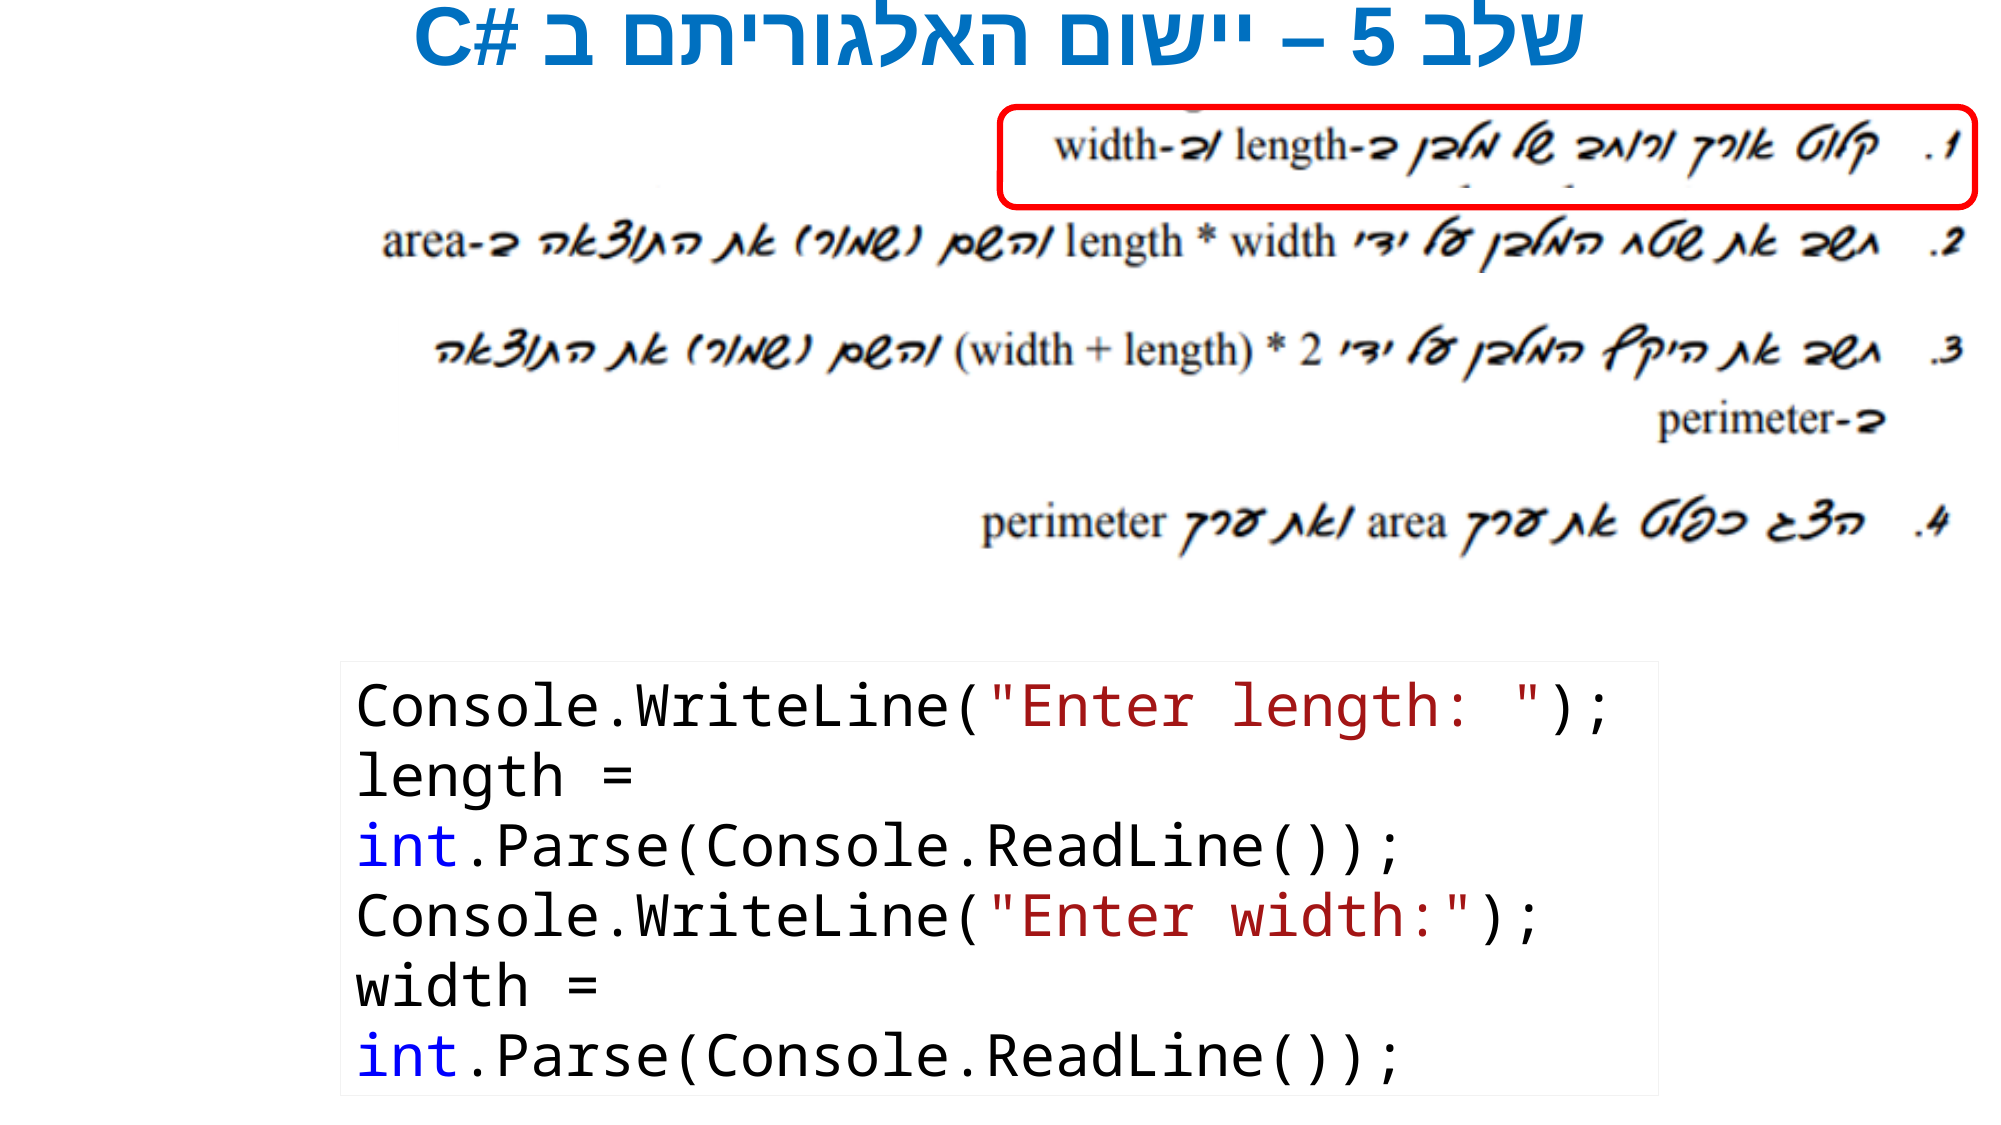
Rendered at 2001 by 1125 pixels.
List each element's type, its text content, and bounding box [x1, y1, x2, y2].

picture [397, 317, 1976, 450]
text_box [998, 123, 1977, 207]
picture [371, 207, 1976, 273]
title שלב 5 – יישום האלגוריתם ב #C [0, 0, 2000, 93]
picture [298, 481, 1976, 563]
text_box Console.WriteLine("Enter length: "); length = int.Parse(Console.ReadLine()); Console.WriteLine("Enter width:"); width = int.Parse(Console.ReadLine()); [340, 661, 1659, 1096]
picture [412, 107, 1976, 188]
